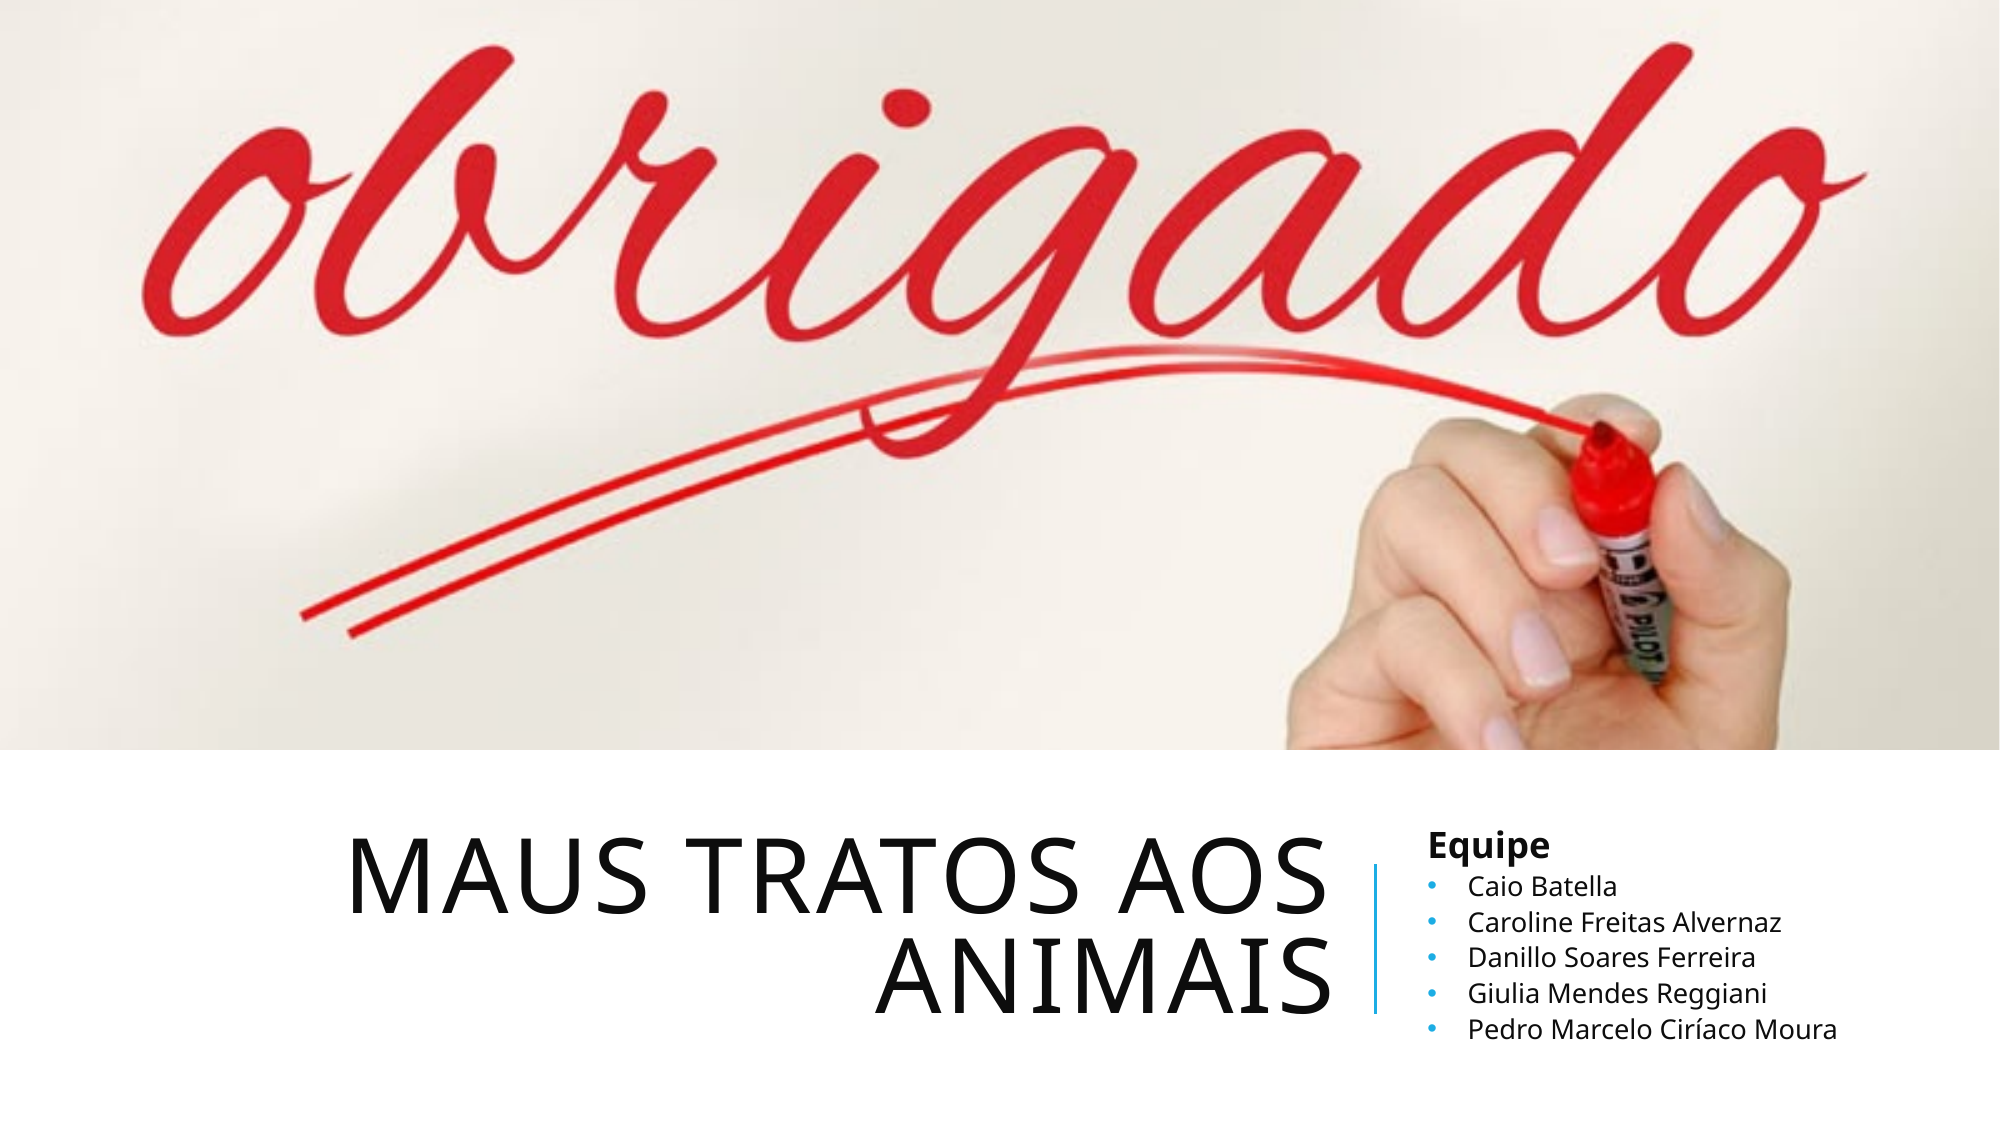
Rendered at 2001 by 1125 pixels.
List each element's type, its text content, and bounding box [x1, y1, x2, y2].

title Maus tratos aos animais [75, 813, 1350, 1054]
list Equipe Caio Batella Caroline Freitas Alvernaz Danillo Soares Ferreira Giulia Mendes Reggiani Pedro Marcelo Ciríaco Moura [1412, 813, 1938, 1054]
picture [0, 0, 2000, 751]
